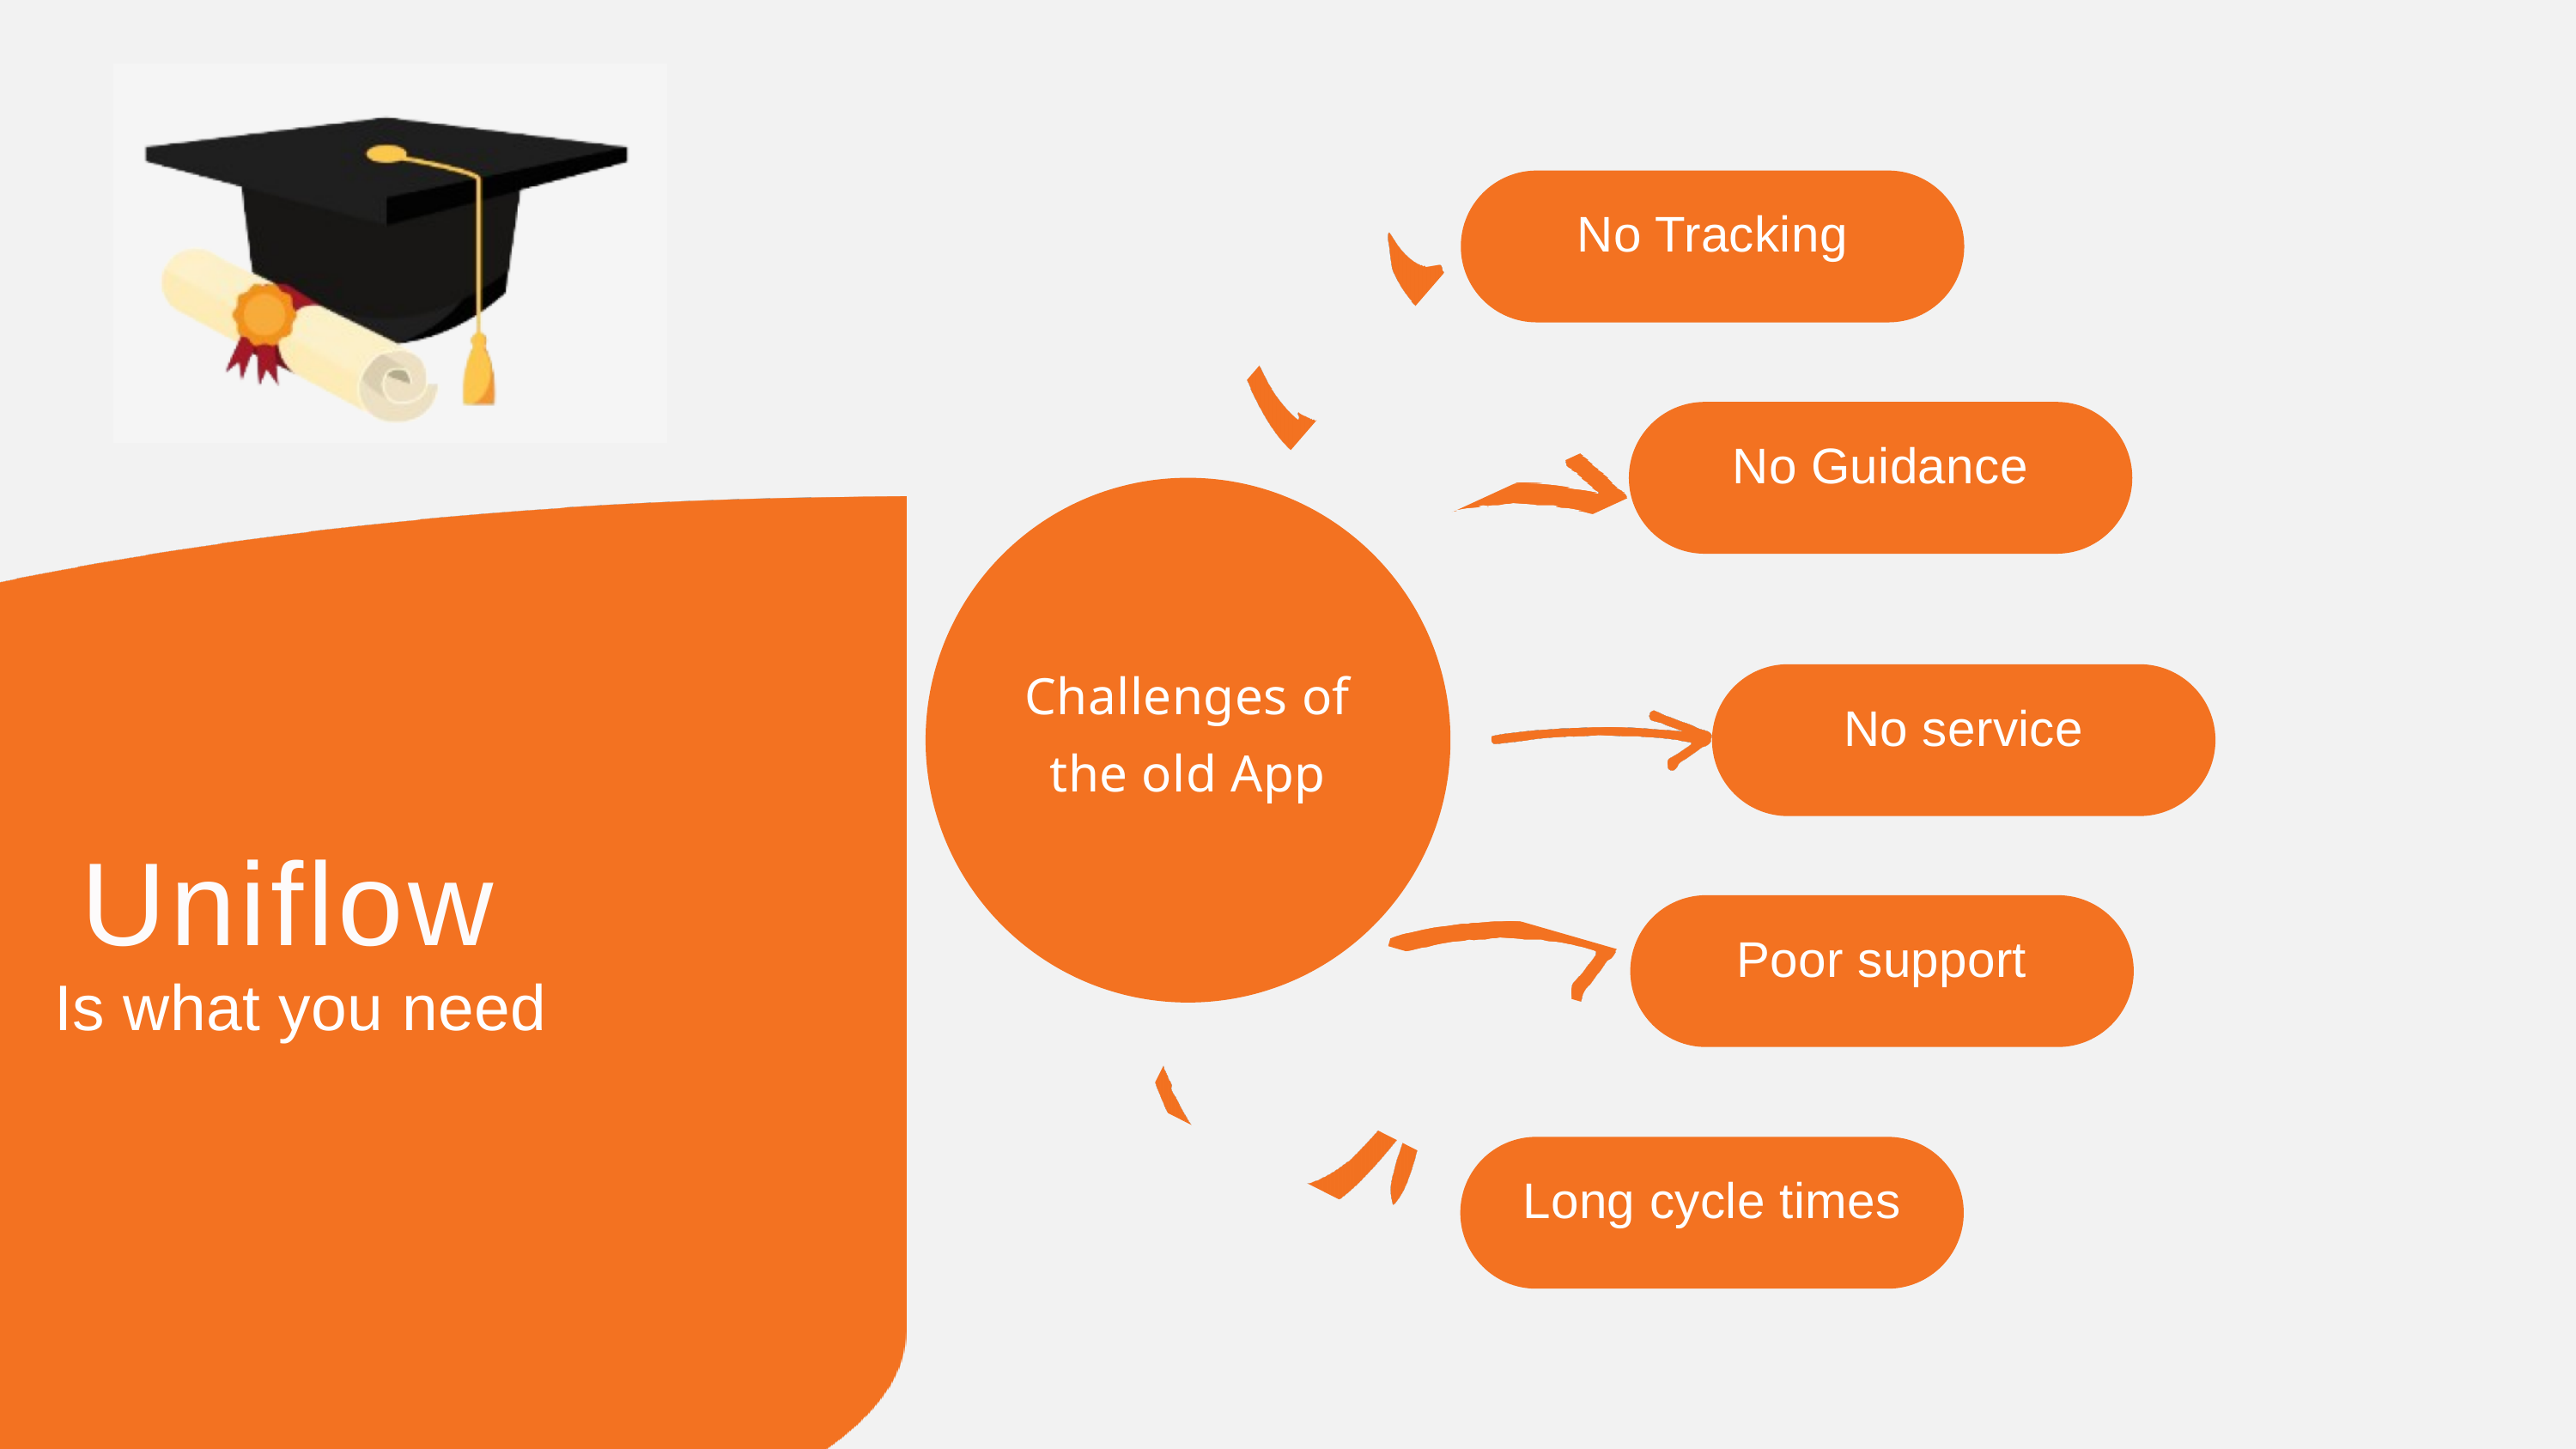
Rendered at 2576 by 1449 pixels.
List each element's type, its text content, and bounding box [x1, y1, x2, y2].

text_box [1460, 1137, 1965, 1289]
text_box [0, 496, 907, 1449]
picture [113, 64, 668, 443]
text_box [1455, 902, 1618, 1008]
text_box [925, 477, 1451, 1003]
text_box Uniflow [81, 849, 672, 969]
text_box Is what you need [54, 987, 647, 1044]
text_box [1711, 664, 2216, 816]
text_box [1491, 710, 1707, 771]
text_box [1455, 442, 1624, 578]
text_box [1207, 214, 1451, 476]
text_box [1628, 401, 2133, 555]
text_box [1145, 1031, 1431, 1228]
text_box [1460, 170, 1965, 323]
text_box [1630, 894, 2135, 1047]
